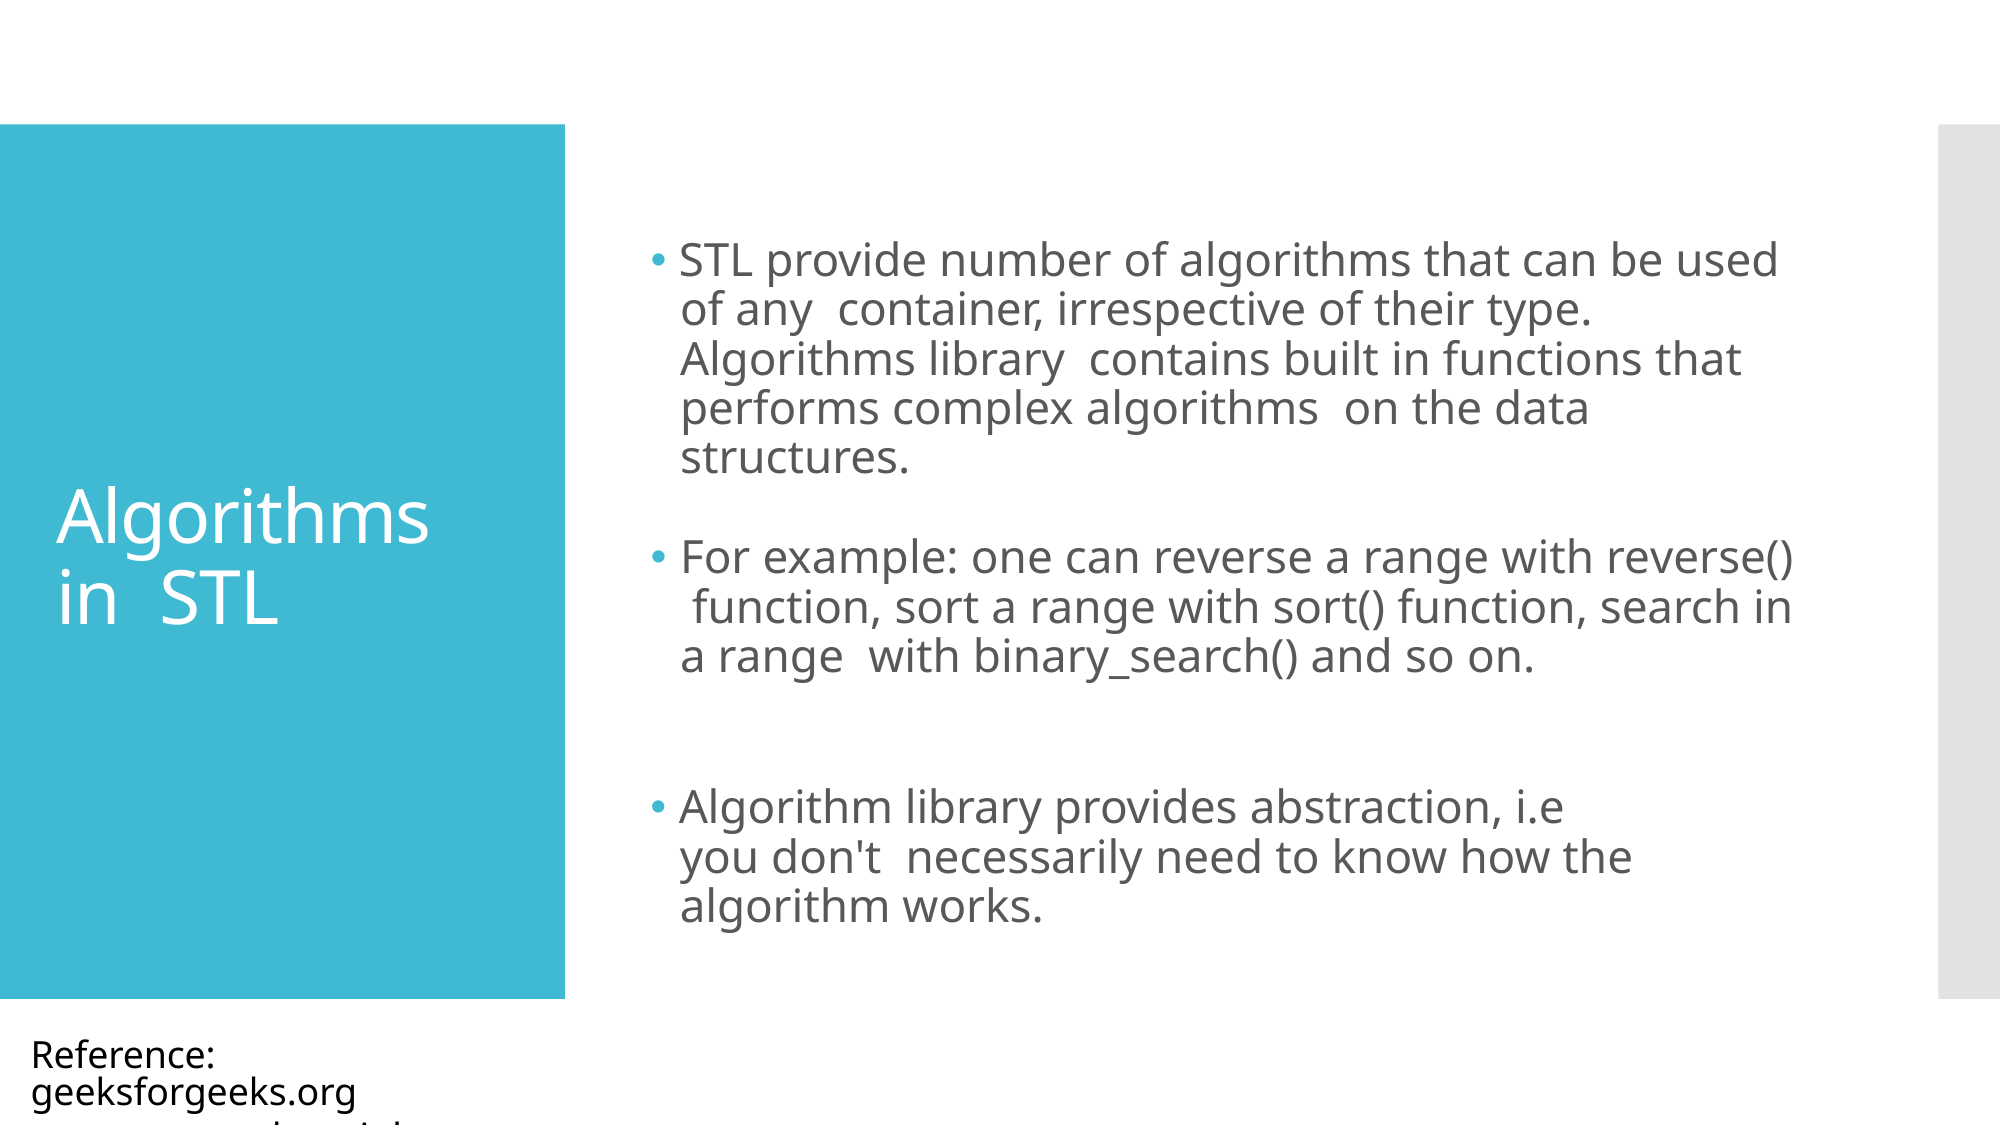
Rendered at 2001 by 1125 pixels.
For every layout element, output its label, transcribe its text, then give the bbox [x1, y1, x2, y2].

title 🞄 STL provide number of algorithms that can be used of any container, irrespective of their type. Algorithms library contains built in functions that performs complex algorithms on the data structures. [647, 229, 1821, 485]
text_box 🞄 Algorithm library provides abstraction, i.e you don't necessarily need to know how the algorithm works. [647, 774, 1653, 932]
text_box 🞄 For example: one can reverse a range with reverse() function, sort a range with sort() function, search in a range with binary_search() and so on. [647, 526, 1795, 683]
text_box Reference: geeksforgeeks.org studytonight.com [28, 1038, 496, 1125]
text_box Algorithms in STL [54, 464, 461, 640]
